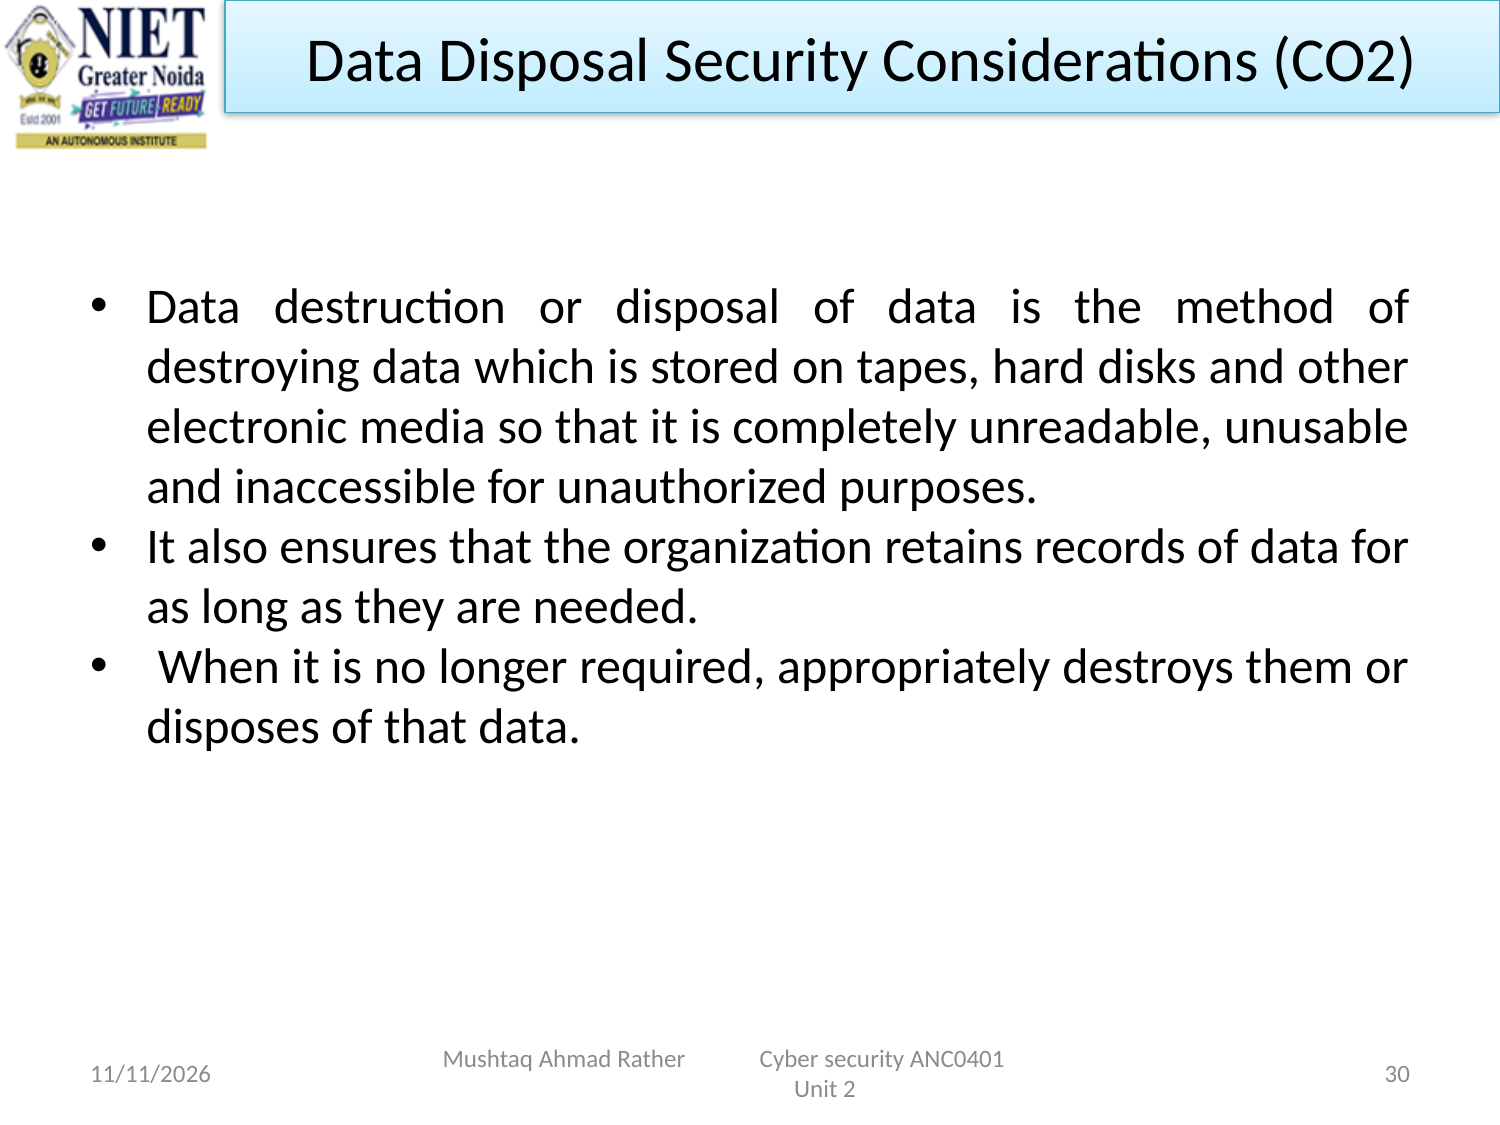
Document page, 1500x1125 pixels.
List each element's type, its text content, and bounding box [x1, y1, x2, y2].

footer Mushtaq Ahmad Rather Cyber security ANC0401 Unit 2 [412, 1042, 1074, 1103]
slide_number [75, 1042, 412, 1103]
text_box Data destruction or disposal of data is the method of destroying data which is stored on tapes, hard disks and other electronic media so that it is completely unreadable, unusable and inaccessible for unauthorized purposes. It also ensures that the organization retains records of data for as long as they are needed. When it is no longer required, appropriately destroys them or disposes of that data. [74, 266, 1425, 762]
picture [0, 0, 213, 154]
text_box Data Disposal Security Considerations (CO2) [224, 0, 1500, 113]
slide_number 30 [1074, 1042, 1425, 1103]
